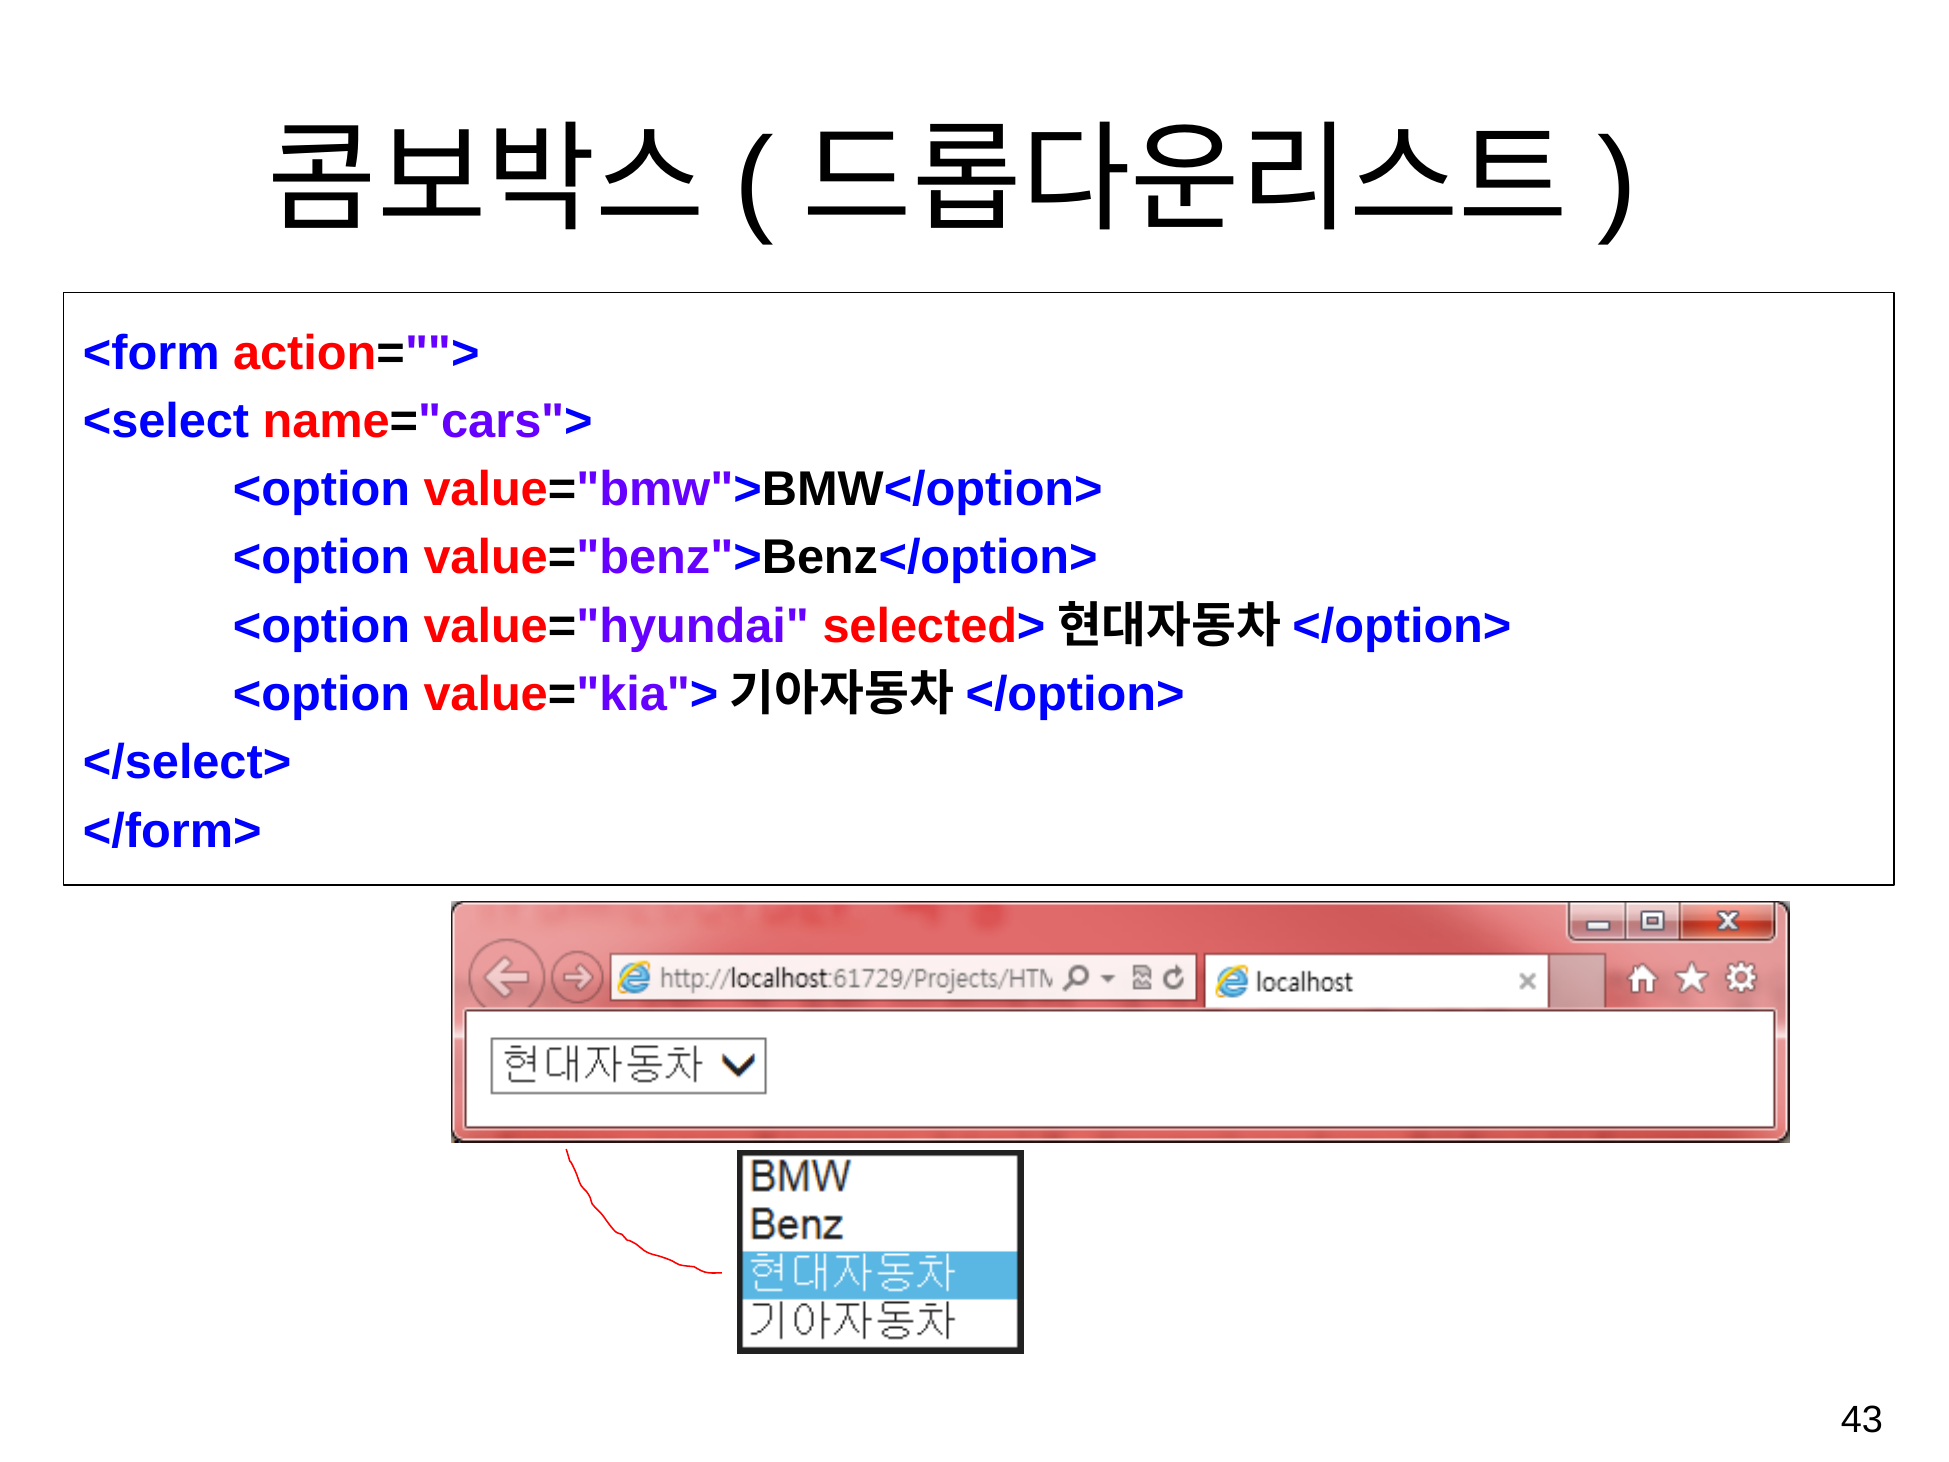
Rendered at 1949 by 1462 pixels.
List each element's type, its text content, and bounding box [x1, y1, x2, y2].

text_box [566, 1151, 722, 1274]
text_box <form action=""> <select name="cars"> <option value="bmw">BMW</option> <option value="benz">Benz</option> <option value="hyundai" selected>현대자동차</option> <option value="kia">기아자동차</option> </select> </form> [63, 292, 1894, 885]
slide_number ‹#› [1496, 1372, 1899, 1462]
picture [451, 901, 1790, 1144]
title 콤보박스(드롭다운리스트) [156, 92, 1749, 255]
picture [737, 1150, 1024, 1354]
